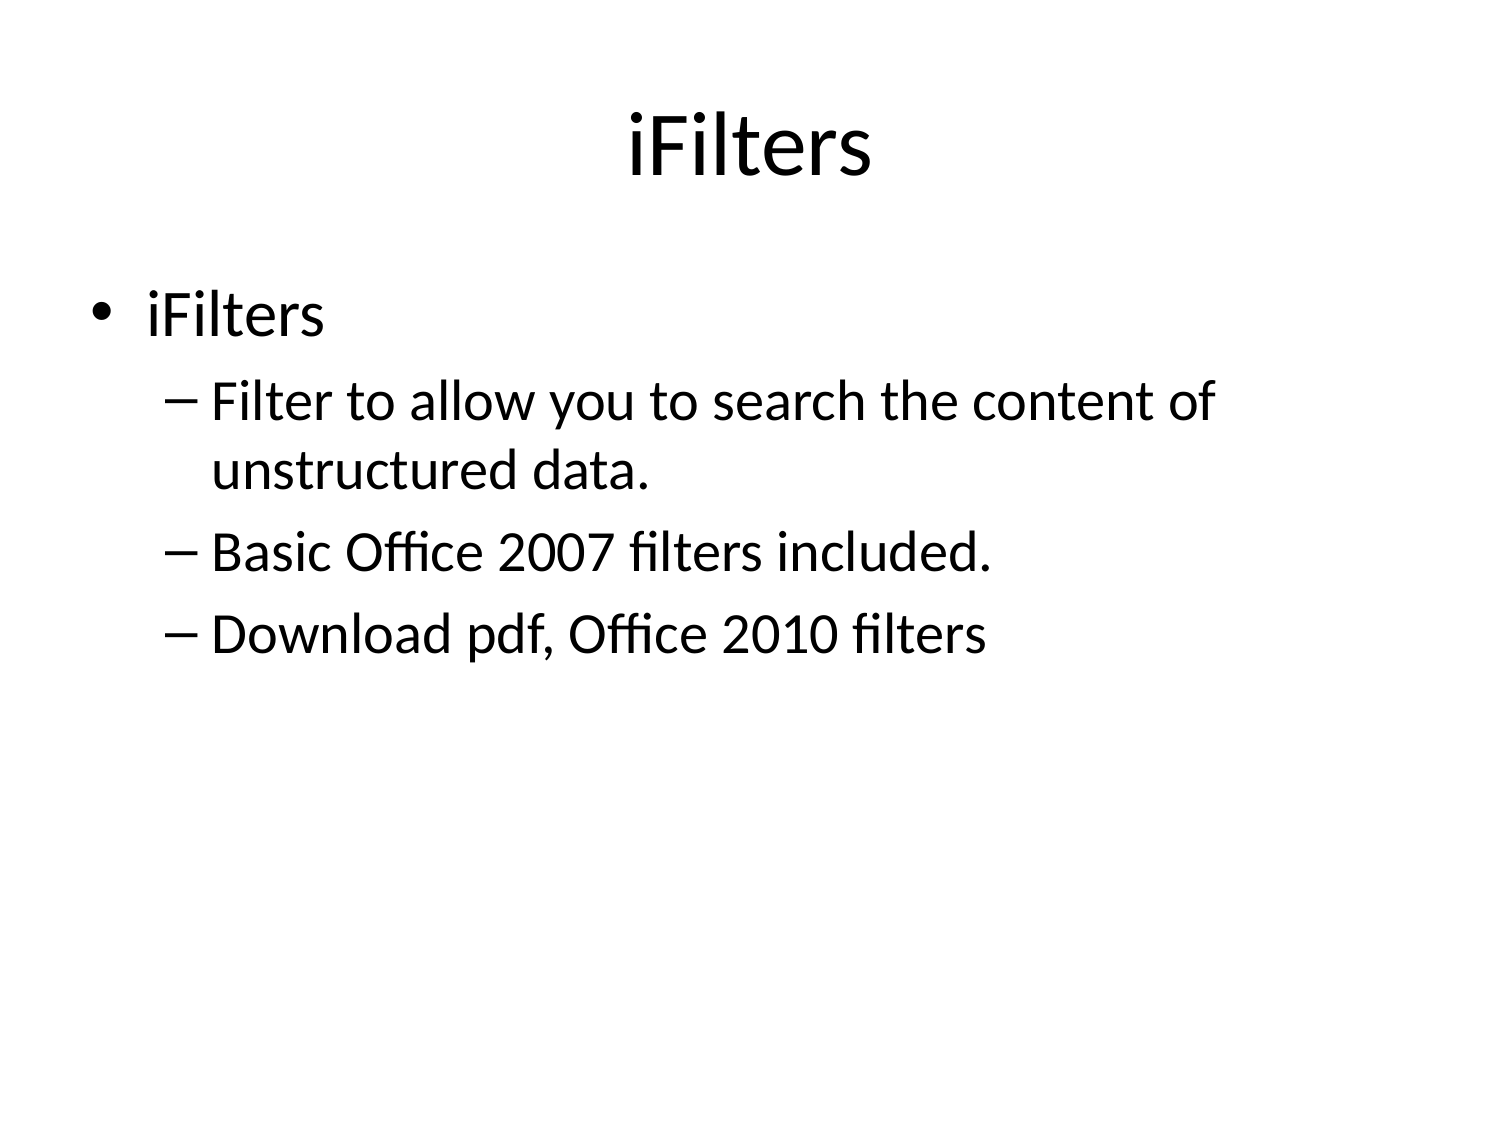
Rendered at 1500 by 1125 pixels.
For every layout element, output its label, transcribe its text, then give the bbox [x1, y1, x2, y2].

title iFilters [75, 45, 1425, 233]
list iFilters Filter to allow you to search the content of unstructured data. Basic Office 2007 filters included. Download pdf, Office 2010 filters [75, 262, 1425, 1005]
